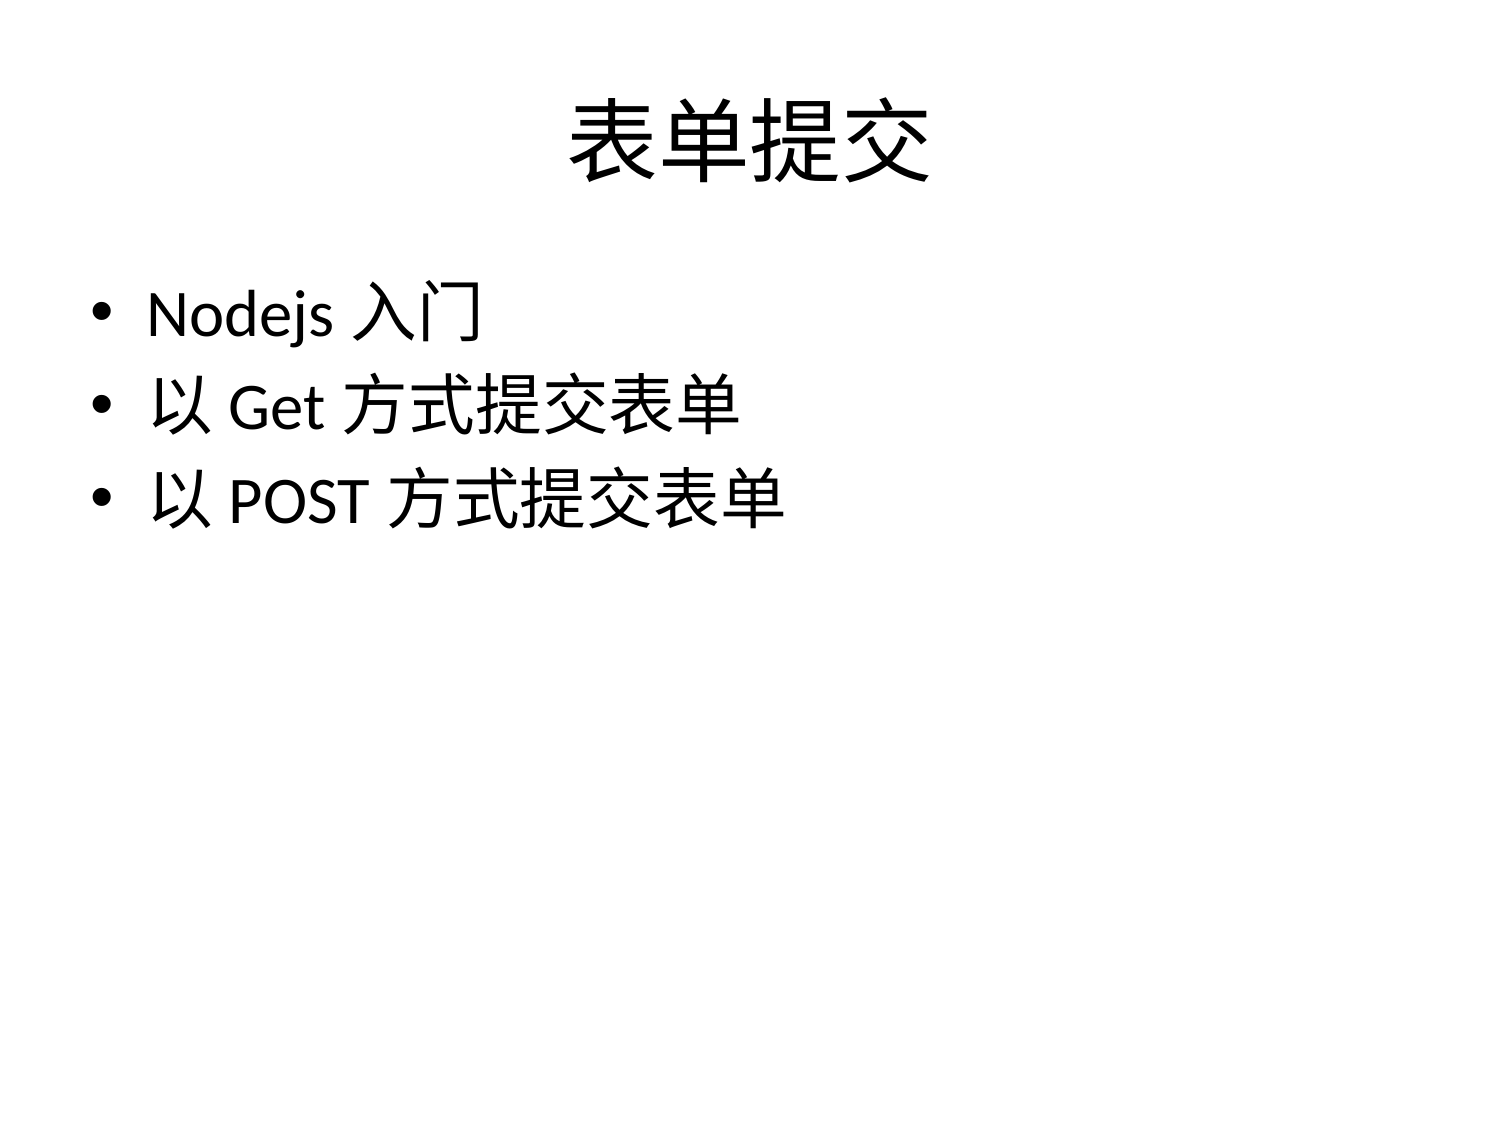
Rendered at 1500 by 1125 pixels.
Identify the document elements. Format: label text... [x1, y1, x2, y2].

title 表单提交 [75, 45, 1425, 233]
list Nodejs入门 以Get方式提交表单 以POST方式提交表单 [75, 262, 1425, 1005]
